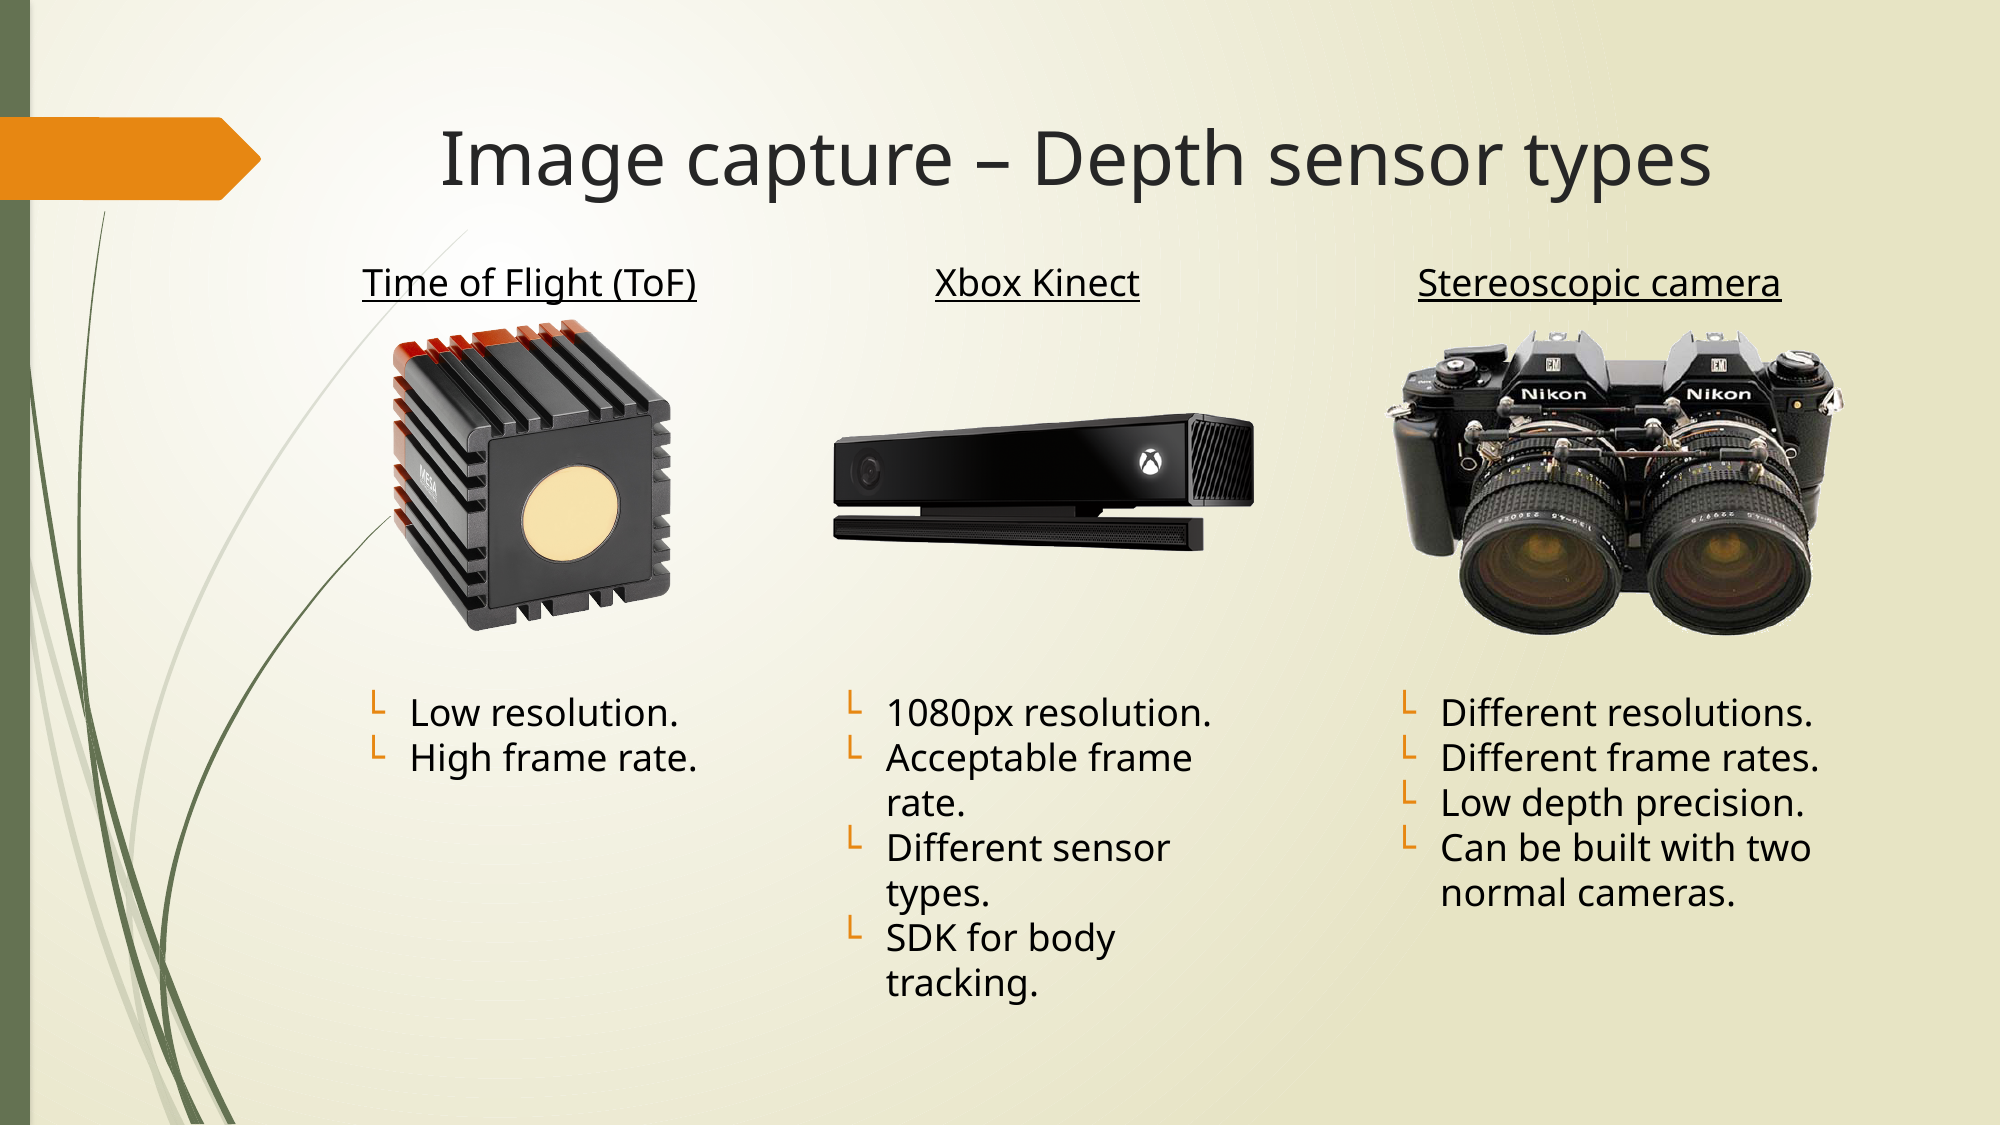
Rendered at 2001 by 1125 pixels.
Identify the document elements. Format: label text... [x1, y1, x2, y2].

text_box Low resolution. High frame rate. [347, 681, 731, 832]
text_box Different resolutions. Different frame rates. Low depth precision. Can be built with two normal cameras. [1378, 681, 1845, 967]
text_box 1080px resolution. Acceptable frame rate. Different sensor types. SDK for body tracking. [824, 681, 1291, 1057]
text_box Xbox Kinect [920, 251, 1166, 312]
picture [823, 348, 1262, 621]
text_box Stereoscopic camera [1402, 251, 1828, 311]
text_box Time of Flight (ToF) [347, 251, 714, 312]
picture [1378, 324, 1852, 645]
title Image capture – Depth sensor types [425, 102, 1888, 313]
picture [376, 312, 686, 657]
